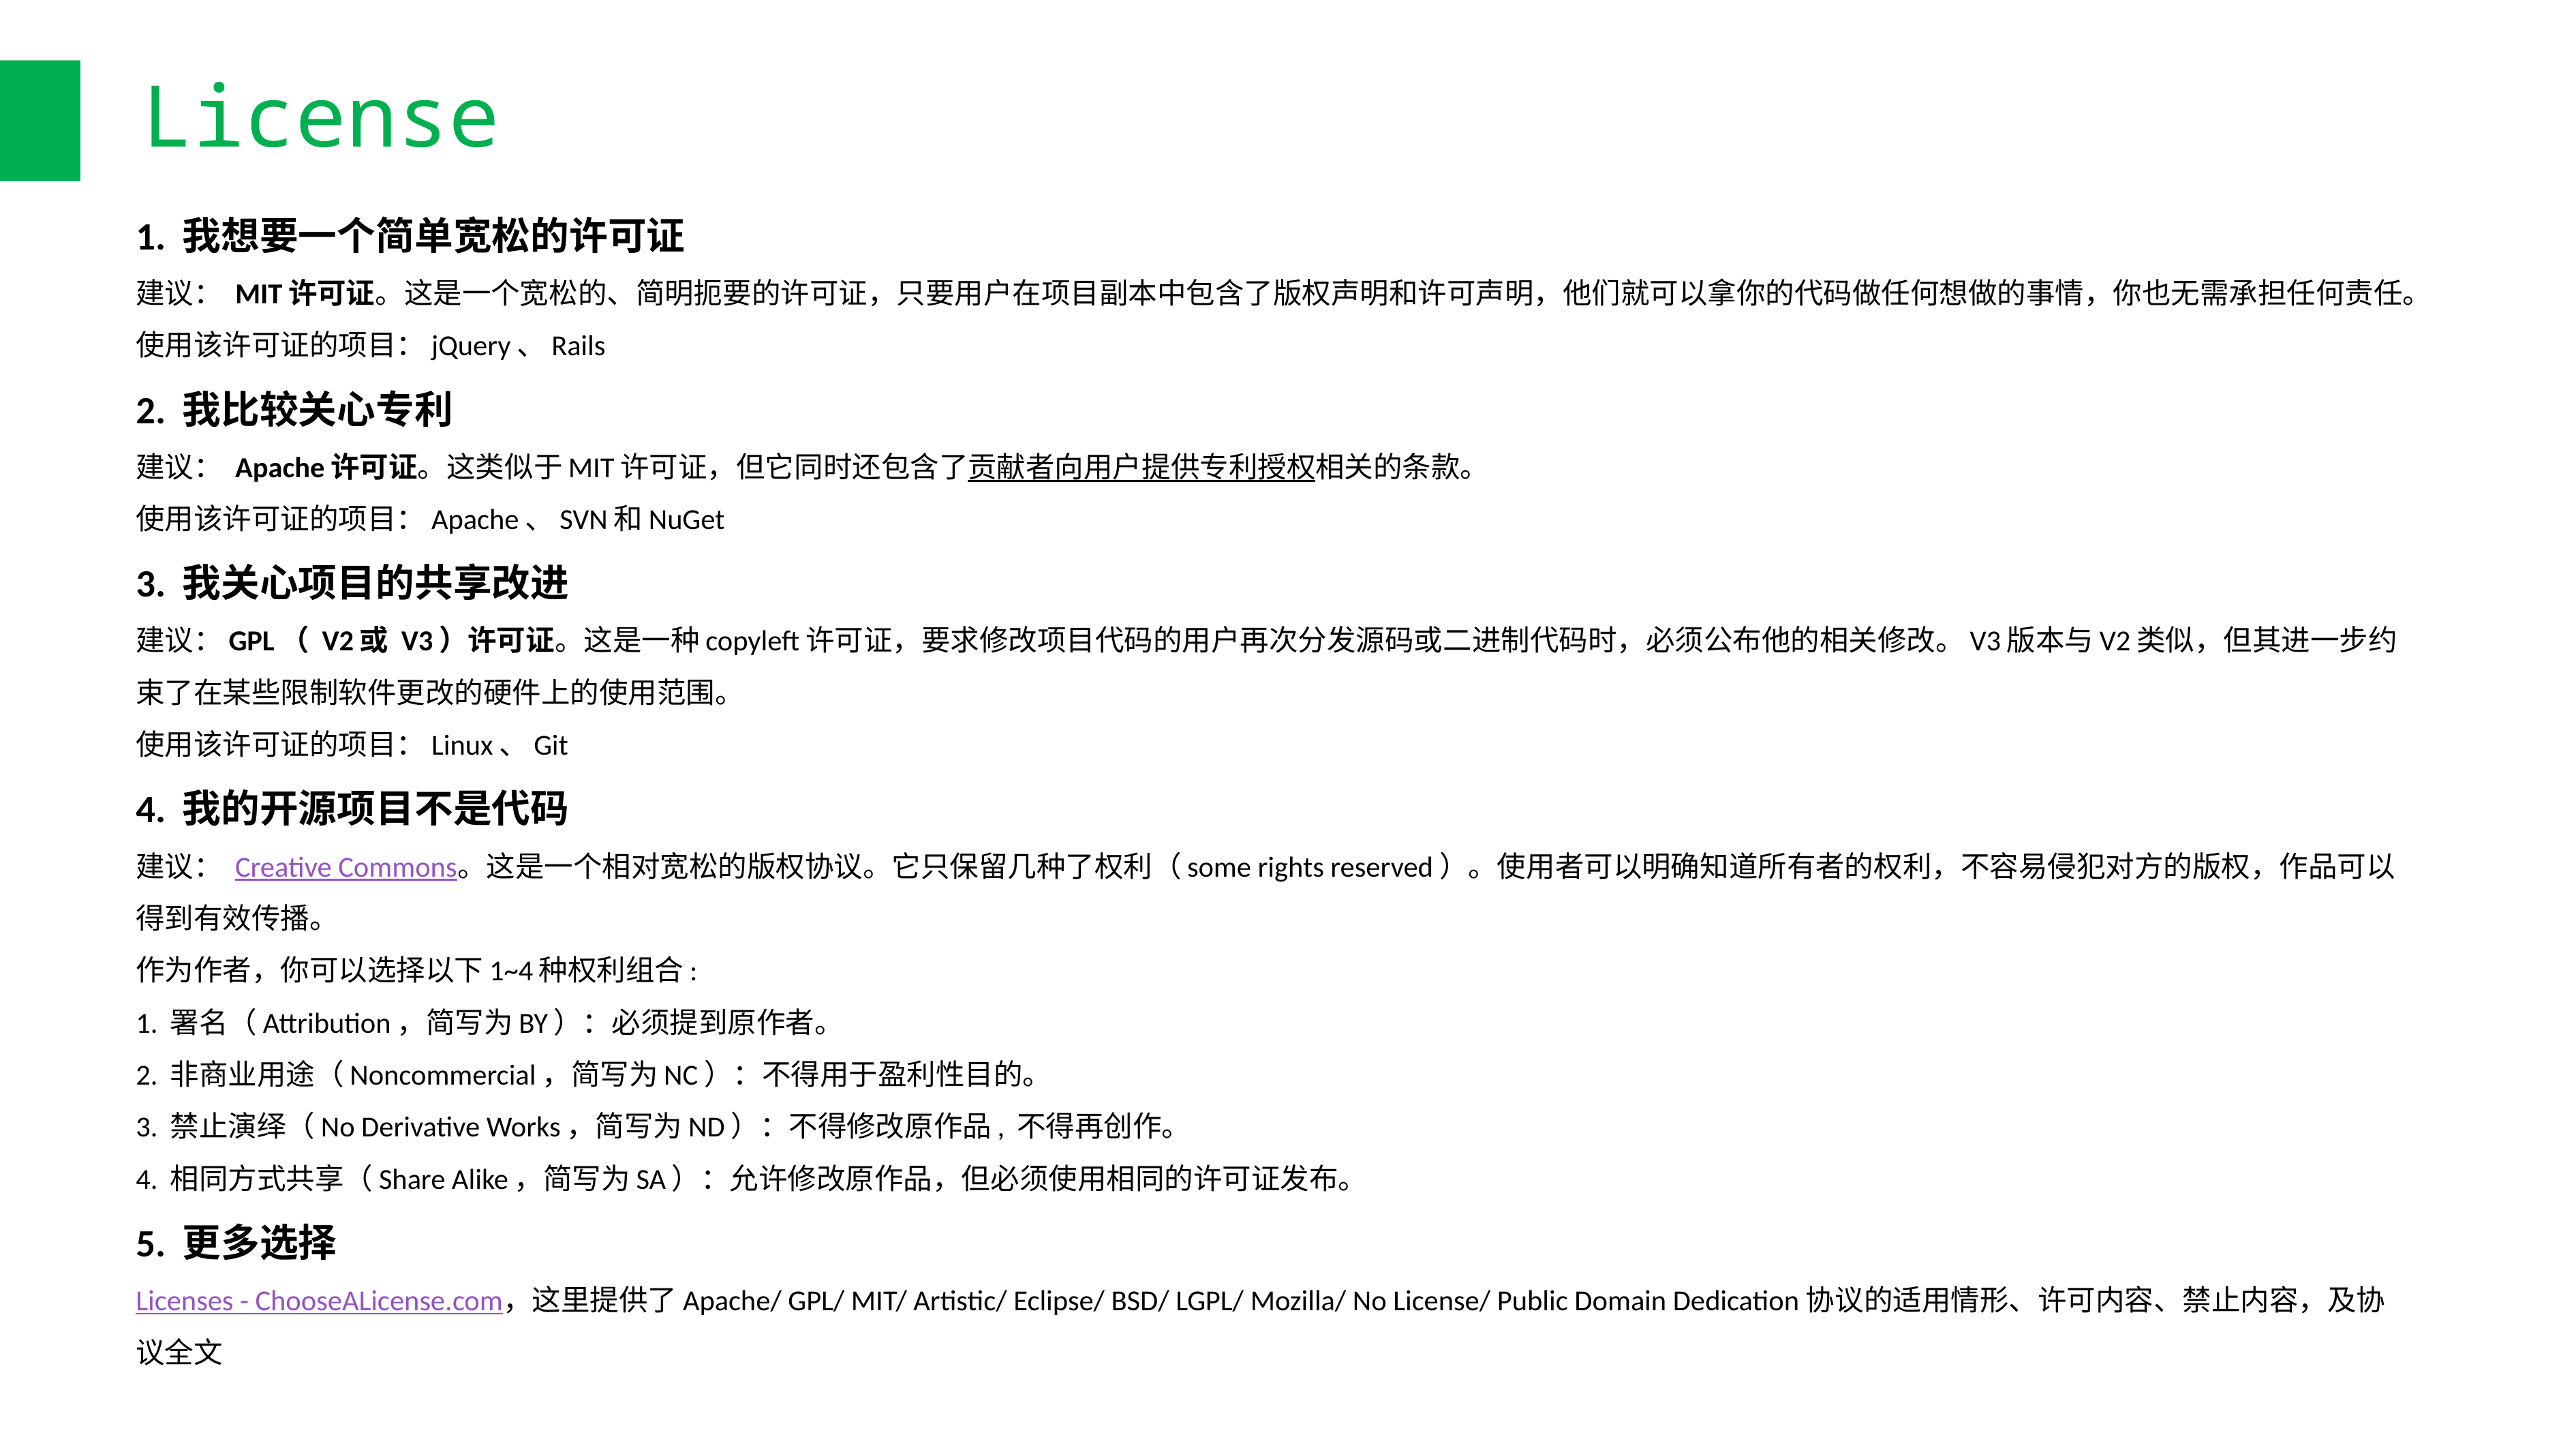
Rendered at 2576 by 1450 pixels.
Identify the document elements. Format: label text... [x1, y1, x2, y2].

text_box 1. 我想要一个简单宽松的许可证 建议： MIT许可证。这是一个宽松的、简明扼要的许可证，只要用户在项目副本中包含了版权声明和许可声明，他们就可以拿你的代码做任何想做的事情，你也无需承担任何责任。 使用该许可证的项目：jQuery、Rails 2. 我比较关心专利 建议： Apache许可证。这类似于MIT许可证，但它同时还包含了贡献者向用户提供专利授权相关的条款。 使用该许可证的项目：Apache、SVN和NuGet 3. 我关心项目的共享改进 建议：GPL（ V2或 V3）许可证。这是一种copyleft许可证，要求修改项目代码的用户再次分发源码或二进制代码时，必须公布他的相关修改。V3版本与V2类似，但其进一步约束了在某些限制软件更改的硬件上的使用范围。 使用该许可证的项目：Linux、Git 4. 我的开源项目不是代码 建议： Creative Commons。这是一个相对宽松的版权协议。它只保留几种了权利（some rights reserved）。使用者可以明确知道所有者的权利，不容易侵犯对方的版权，作品可以得到有效传播。 作为作者，你可以选择以下1~4种权利组合: 1. 署名（Attribution，简写为BY）：必须提到原作者。 2. 非商业用途（Noncommercial，简写为NC）：不得用于盈利性目的。 3. 禁止演绎（No Derivative Works，简写为ND）：不得修改原作品, 不得再创作。 4. 相同方式共享（Share Alike，简写为SA）：允许修改原作品，但必须使用相同的许可证发布。 5. 更多选择 Licenses - ChooseALicense.com，这里提供了Apache/ GPL/ MIT/ Artistic/ Eclipse/ BSD/ LGPL/ Mozilla/ No License/ Public Domain Dedication协议的适用情形、许可内容、禁止内容，及协议全文 [125, 183, 2420, 1416]
title License [80, 58, 2496, 181]
